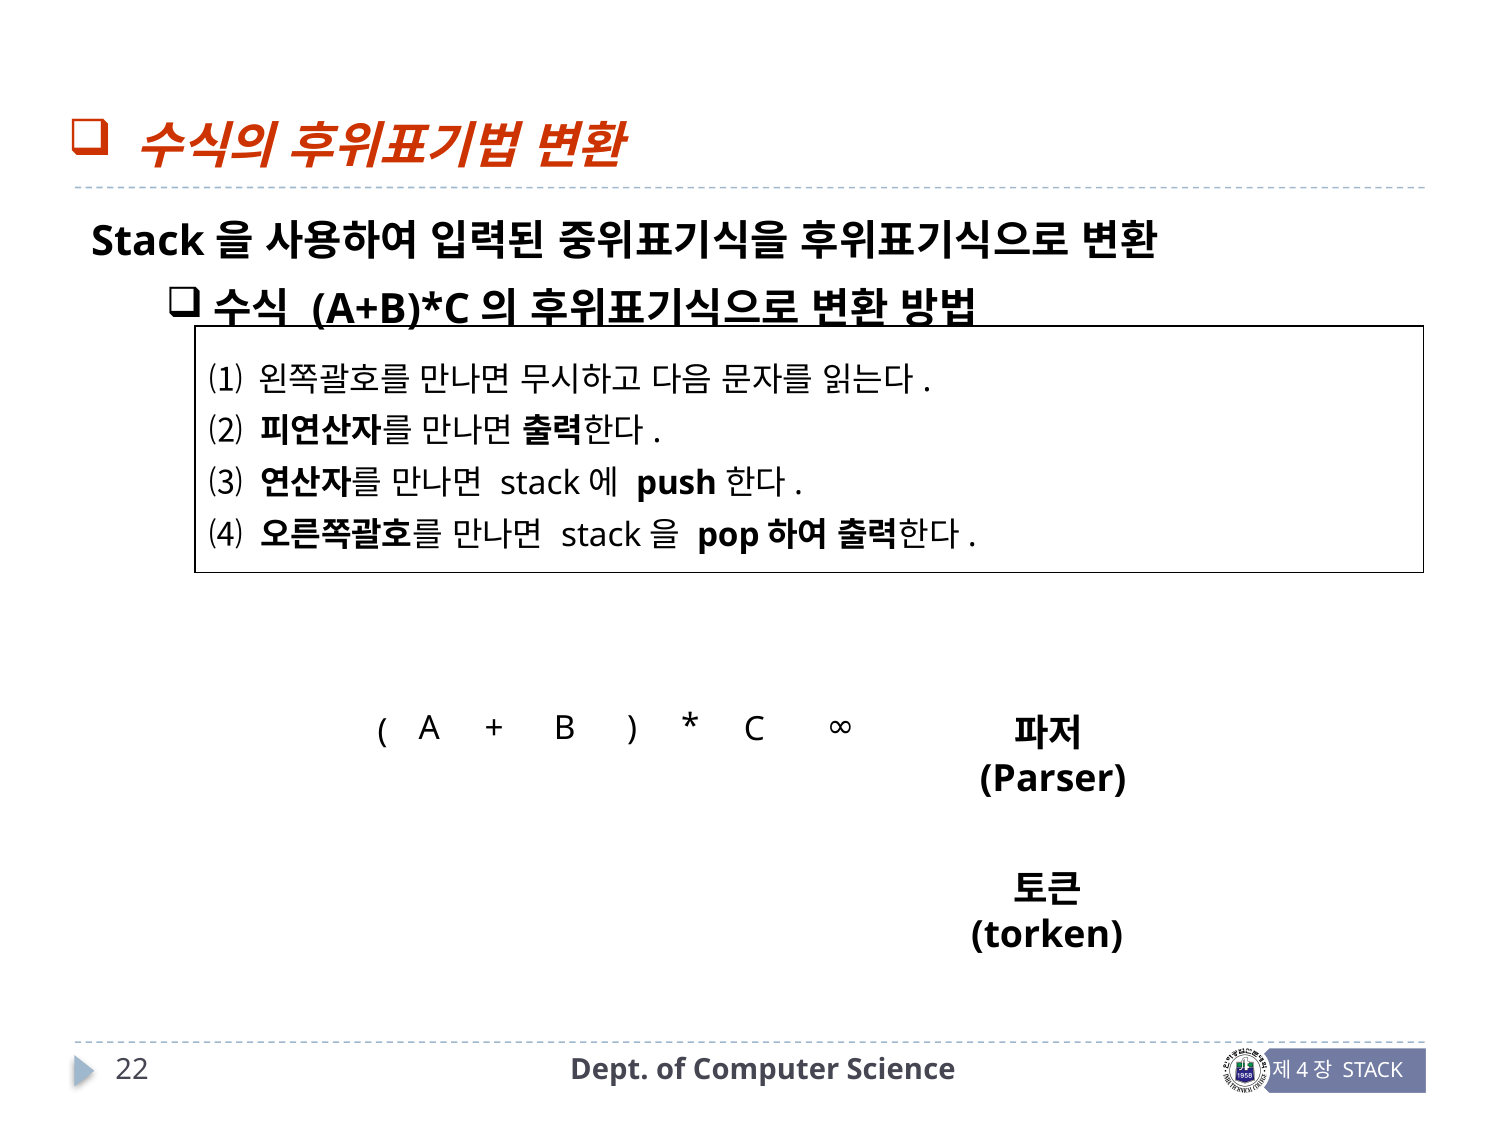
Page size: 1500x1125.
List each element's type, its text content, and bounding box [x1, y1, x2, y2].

text_box ( [362, 701, 403, 757]
text_box ∞ [803, 696, 870, 751]
text_box ) [612, 698, 652, 754]
text_box + [460, 699, 528, 754]
slide_number 22 [100, 1042, 426, 1103]
text_box 파저(Parser) [929, 701, 1177, 807]
text_box B [539, 698, 591, 754]
text_box Stack을 사용하여 입력된 중위표기식을 후위표기식으로 변환 수식 (A+B)*C의 후위표기식으로 변환 방법 [76, 206, 1412, 1078]
picture [1225, 1078, 1265, 1092]
text_box C [720, 699, 780, 755]
text_box A [403, 699, 455, 754]
footer Dept. of Computer Science [475, 1042, 1051, 1103]
text_box 토큰(torken) [928, 857, 1176, 963]
text_box ⑴ 왼쪽괄호를 만나면 무시하고 다음 문자를 읽는다. ⑵ 피연산자를 만나면 출력한다. ⑶ 연산자를 만나면 stack에 push한다. ⑷ 오른쪽괄호를 만나면 stack을 pop하여 출력한다. [194, 326, 1424, 573]
text_box 수식의 후위표기법 변환 [53, 113, 1404, 183]
text_box * [666, 696, 714, 751]
